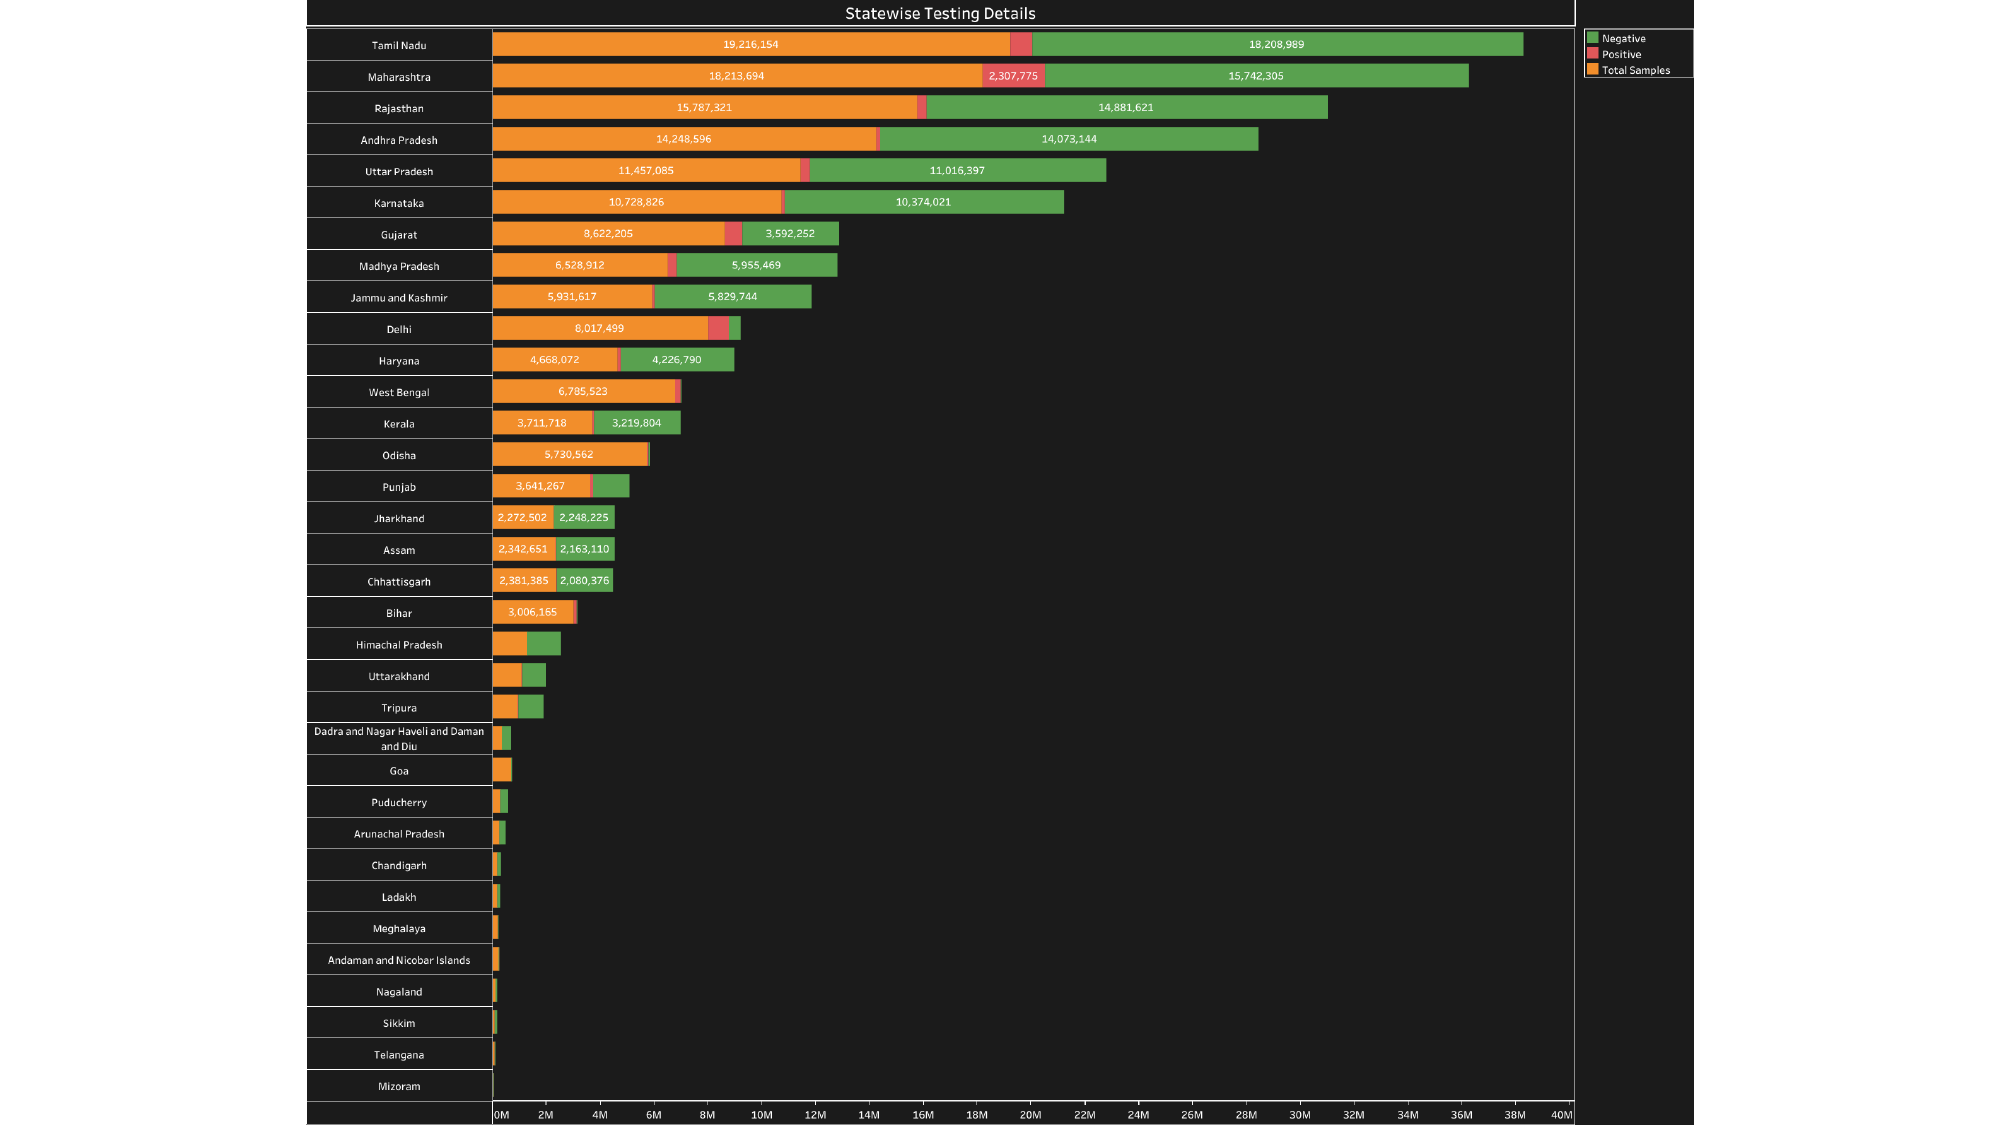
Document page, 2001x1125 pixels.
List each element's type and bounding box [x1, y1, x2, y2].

picture [306, 0, 1694, 1125]
